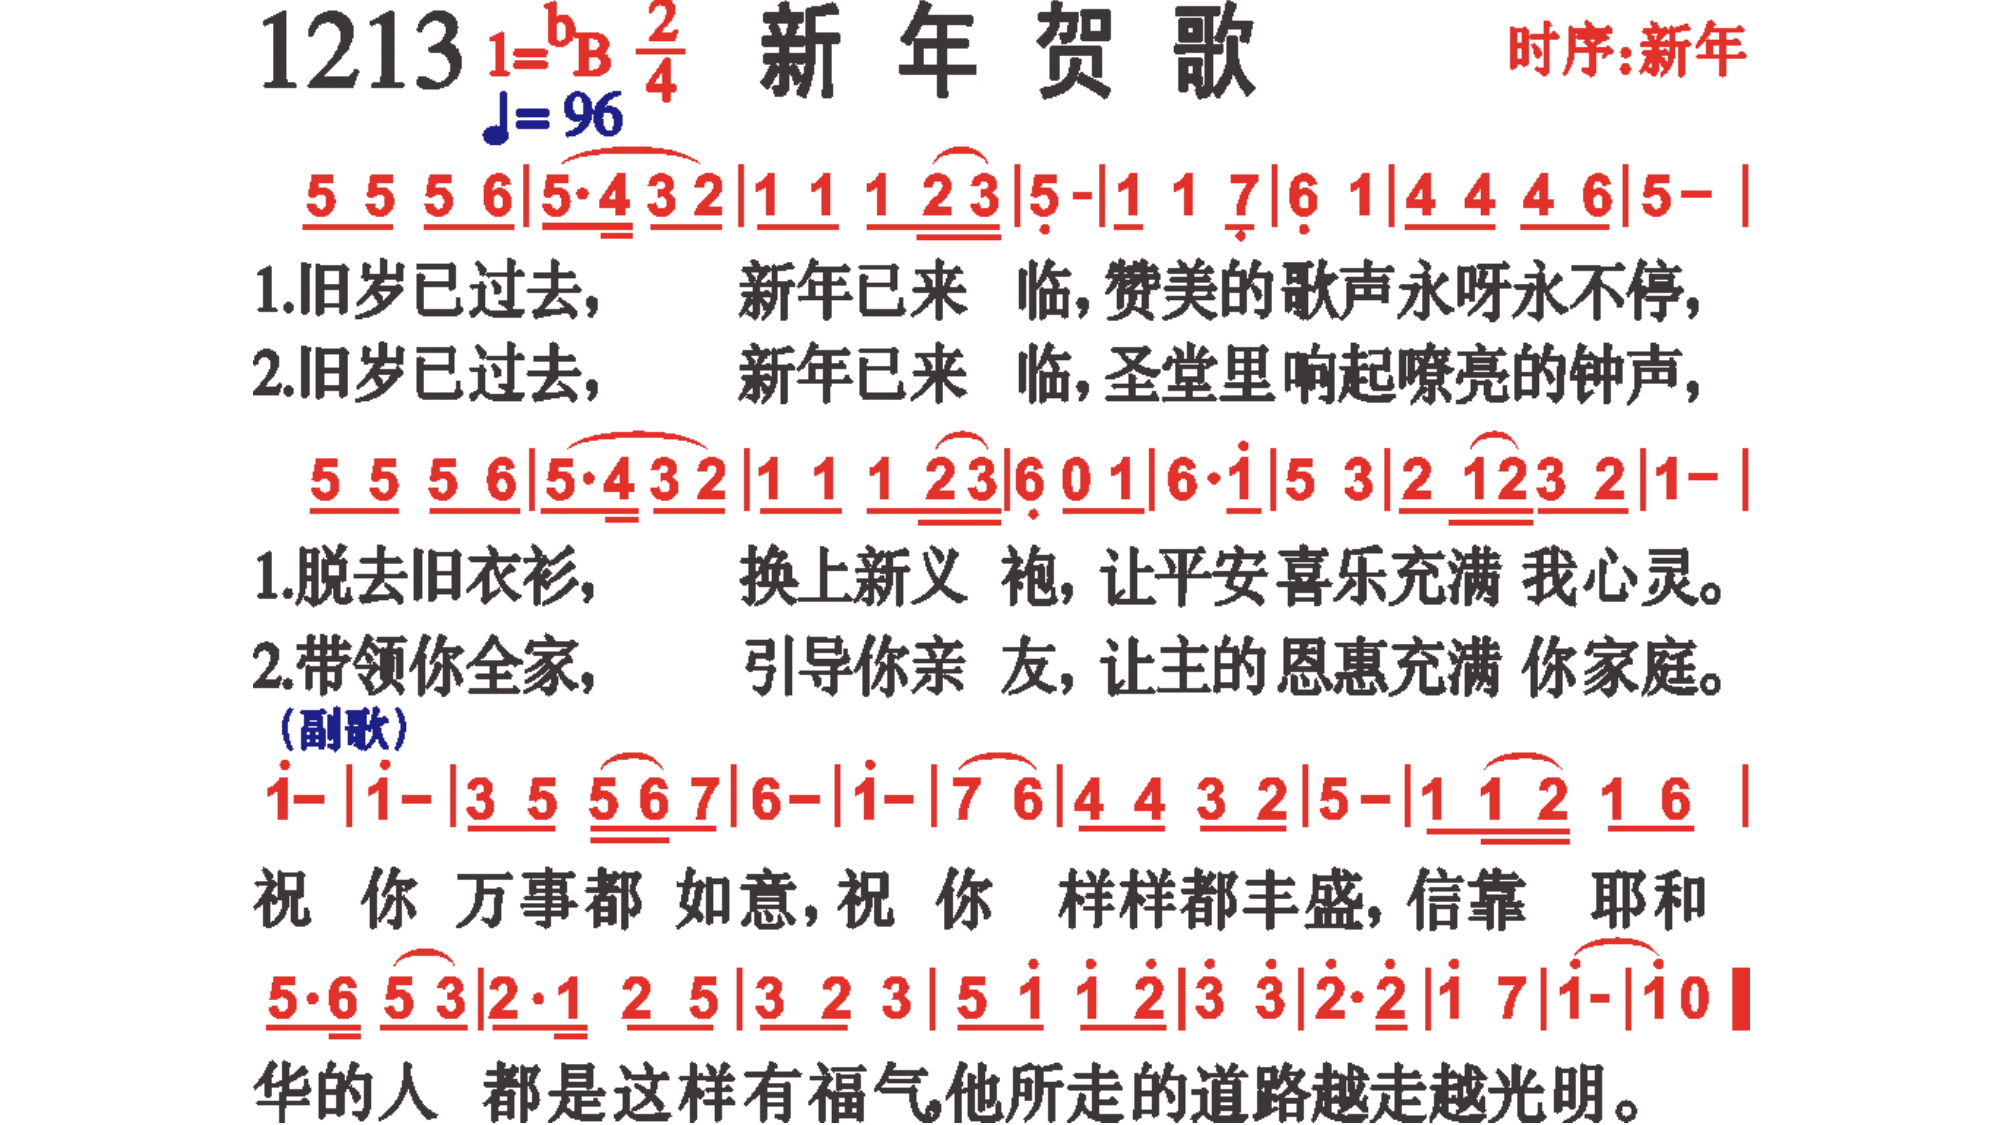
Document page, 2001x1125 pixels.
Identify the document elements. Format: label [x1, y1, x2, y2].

picture [253, 0, 1750, 1123]
